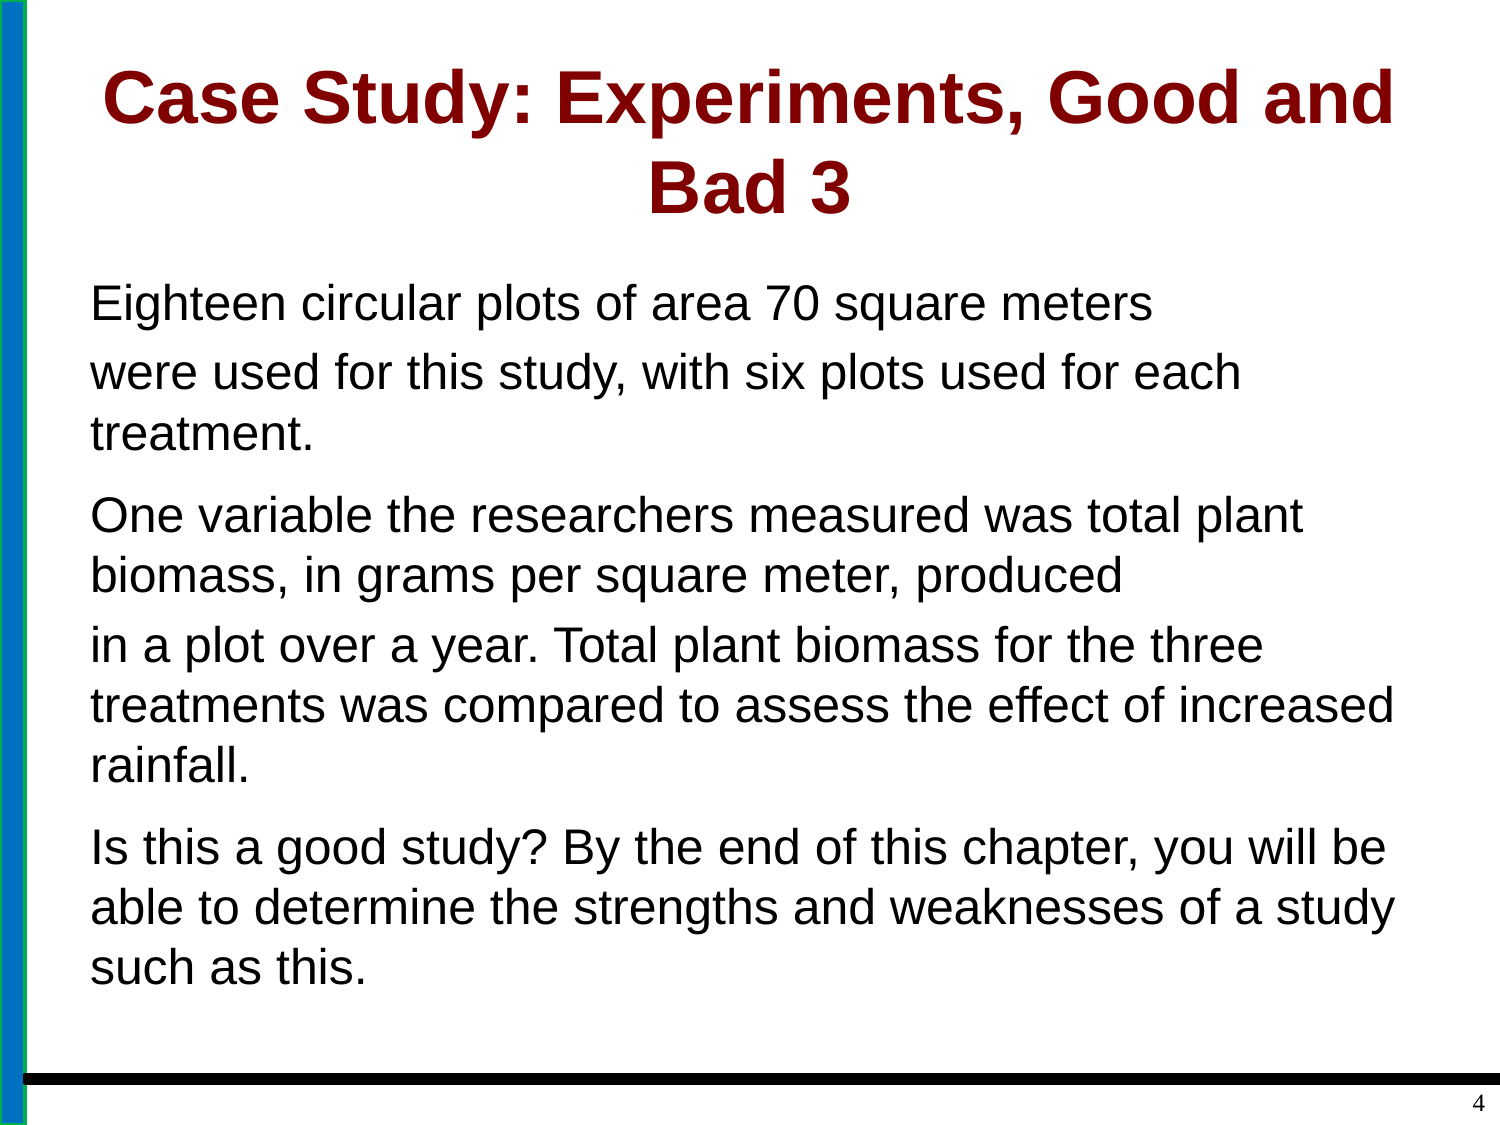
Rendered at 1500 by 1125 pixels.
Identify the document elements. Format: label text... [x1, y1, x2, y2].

list Eighteen circular plots of area 70 square meters were used for this study, with six plots used for each treatment. One variable the researchers measured was total plant biomass, in grams per square meter, produced in a plot over a year. Total plant biomass for the three treatments was compared to assess the effect of increased rainfall. Is this a good study? By the end of this chapter, you will be able to determine the strengths and weaknesses of a study such as this. [75, 262, 1425, 1005]
title Case Study: Experiments, Good and Bad 3 [75, 45, 1425, 233]
